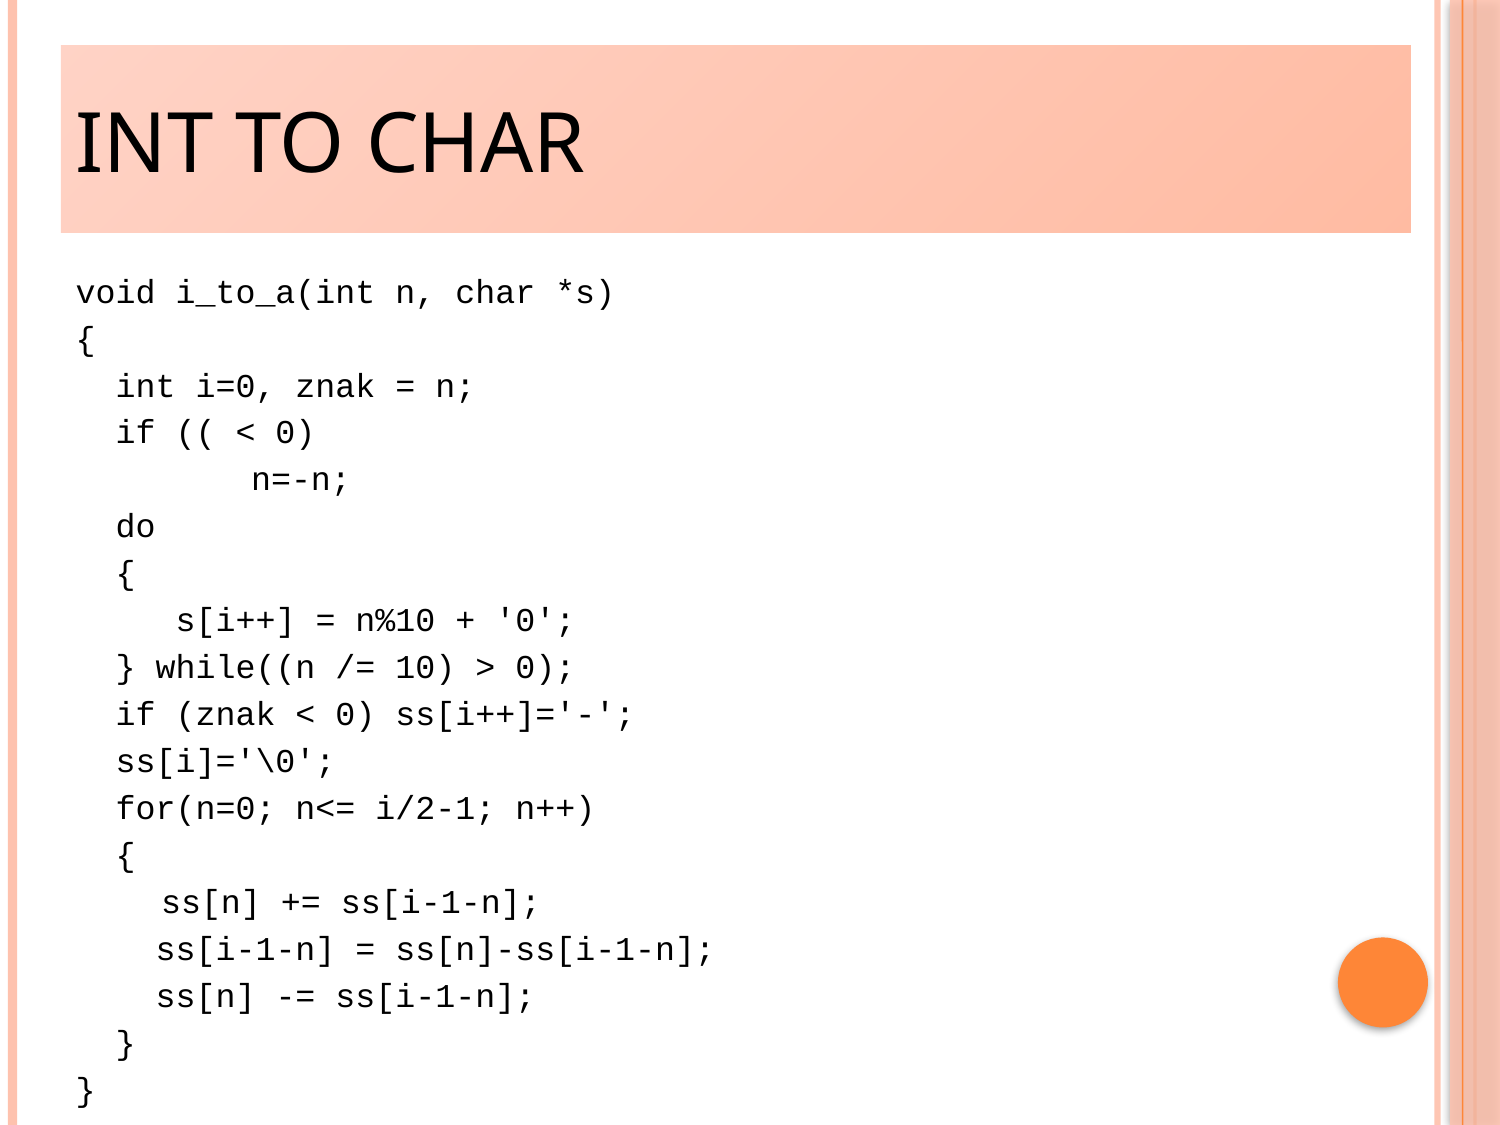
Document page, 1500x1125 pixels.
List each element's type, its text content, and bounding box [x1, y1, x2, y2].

text_box void i_to_a(int n, char *s) { int i=0, znak = n; if (( < 0) n=-n; do { s[i++] = n%10 + '0'; } while((n /= 10) > 0); if (znak < 0) ss[i++]='-'; ss[i]='\0'; for(n=0; n<= i/2-1; n++) { ss[n] += ss[i-1-n]; ss[i-1-n] = ss[n]-ss[i-1-n]; ss[n] -= ss[i-1-n]; } } [60, 262, 1411, 1062]
text_box int to char [60, 45, 1411, 233]
